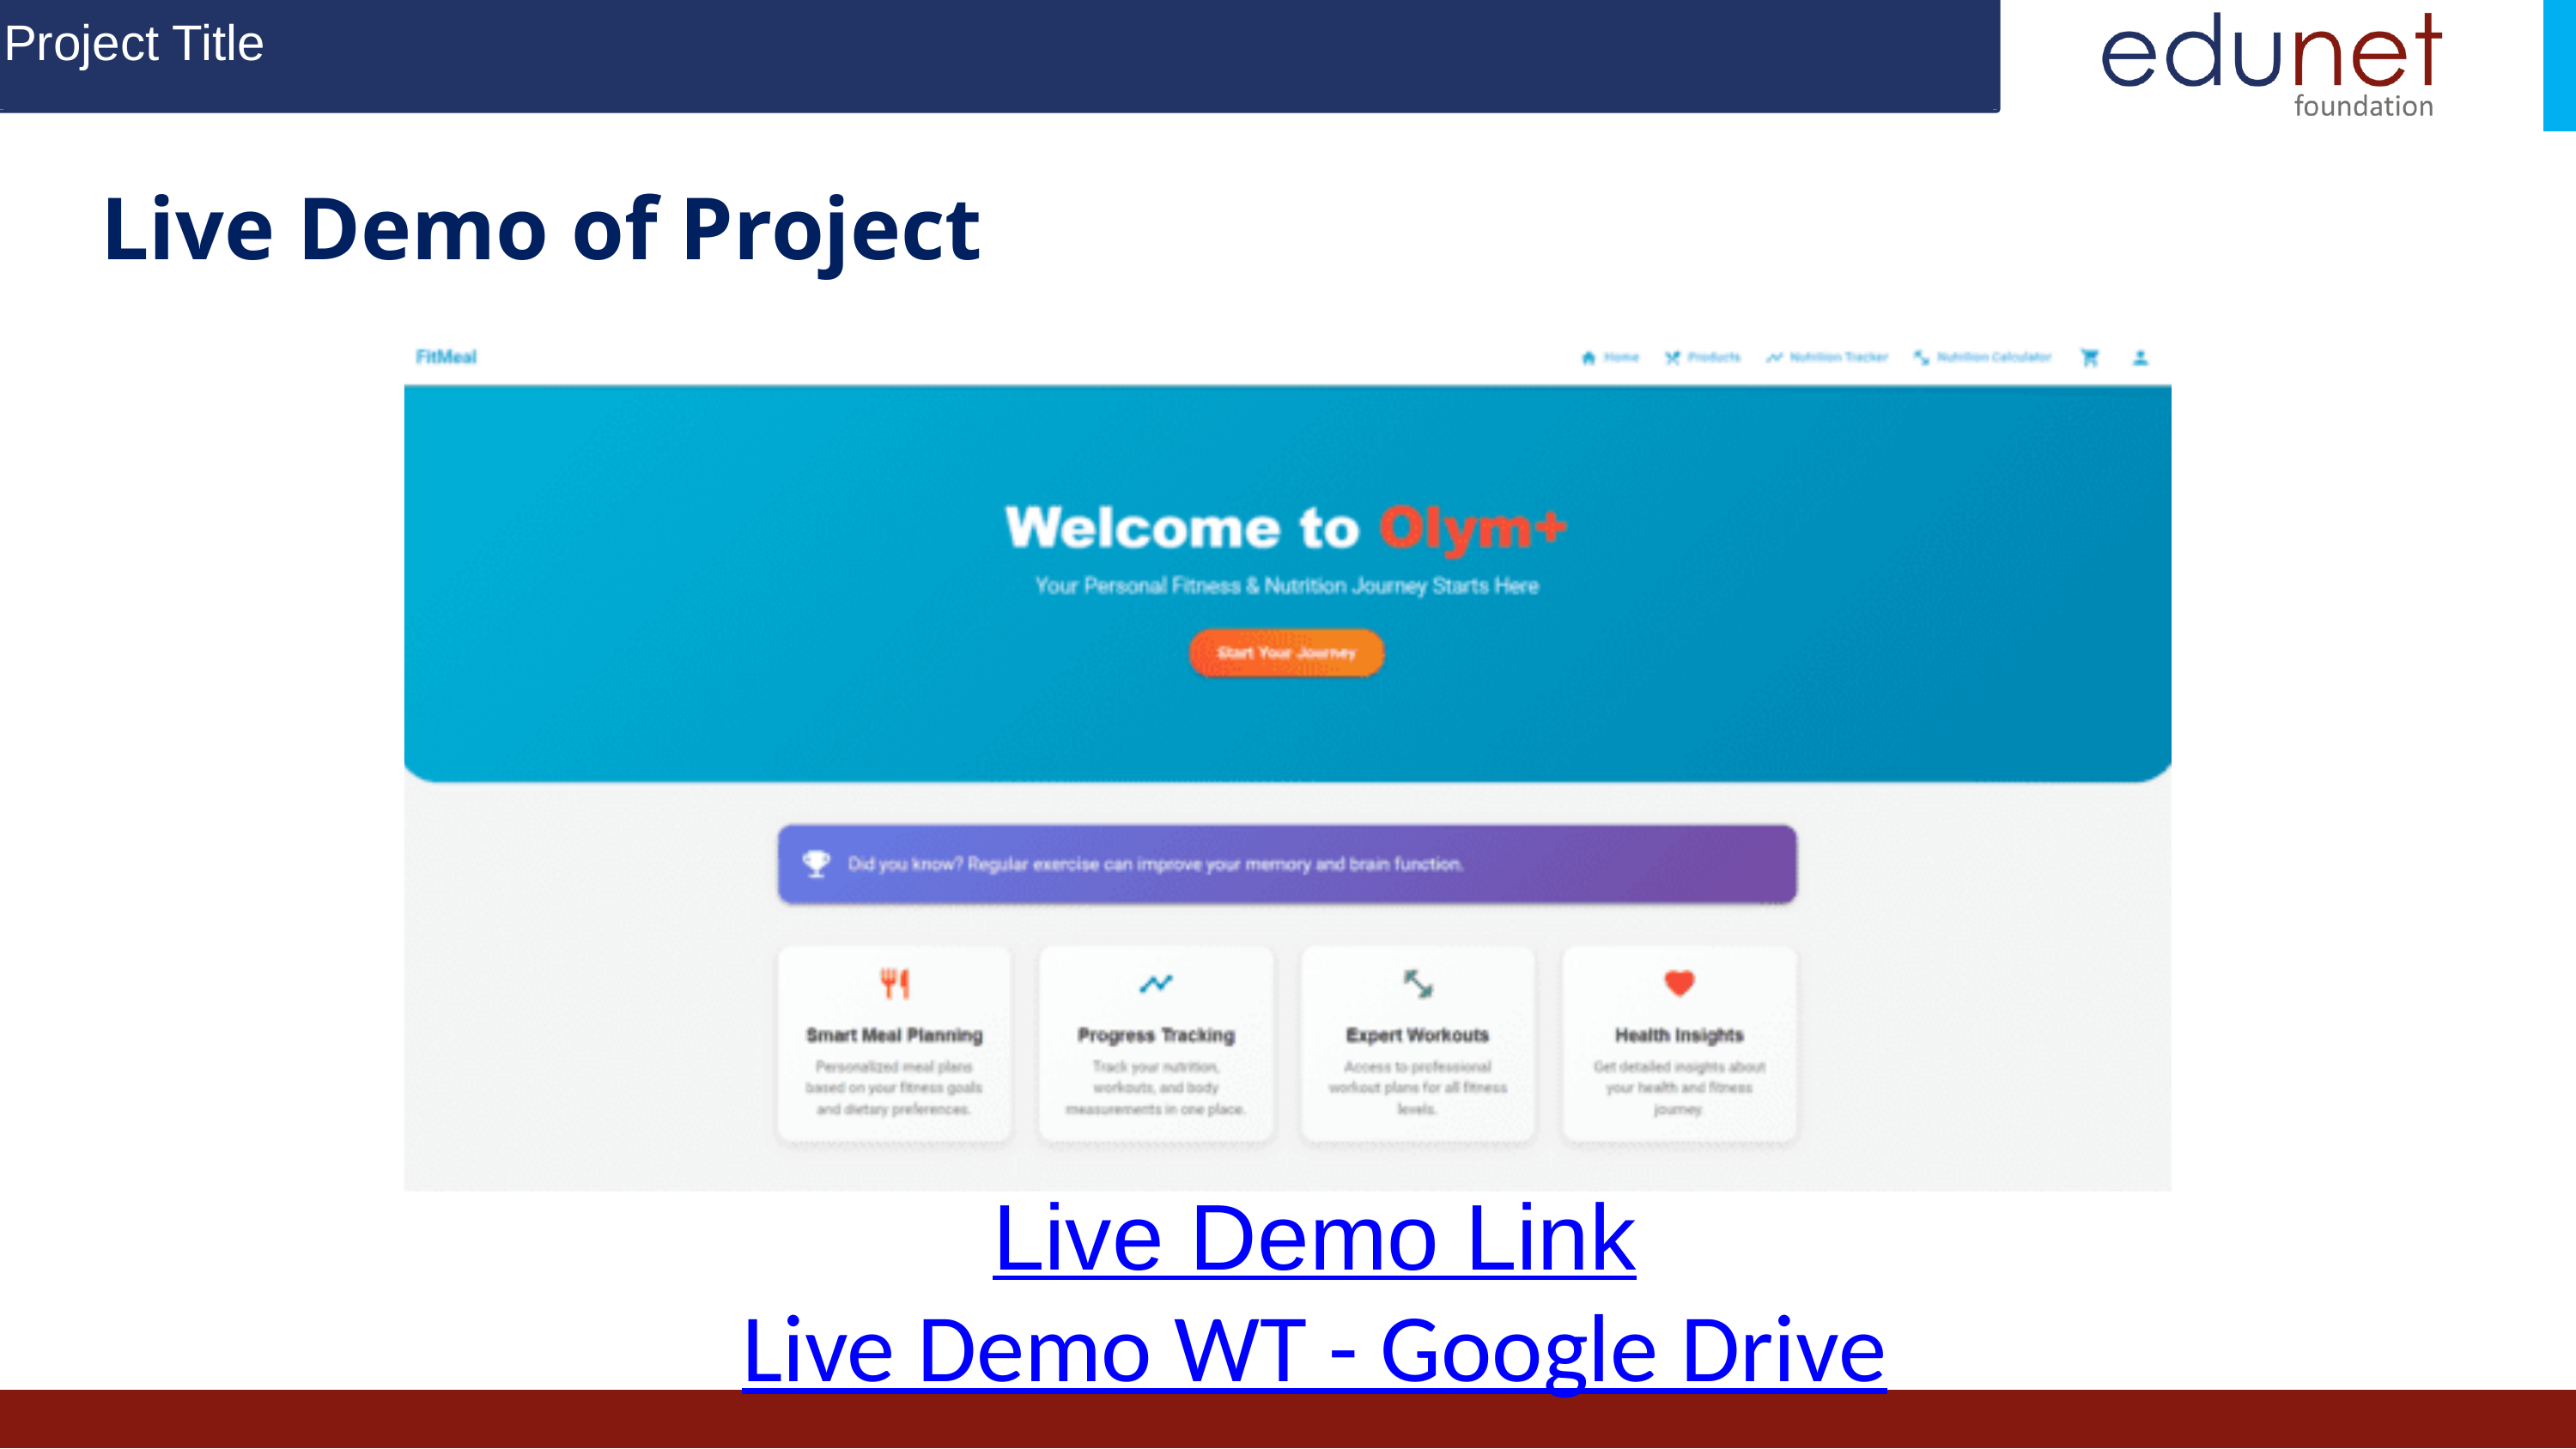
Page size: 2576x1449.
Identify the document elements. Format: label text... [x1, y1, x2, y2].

text_box [2094, 8, 2445, 123]
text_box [2543, 0, 2576, 132]
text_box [0, 0, 2001, 113]
text_box Live Demo of Project [100, 173, 2476, 277]
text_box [0, 1389, 2576, 1449]
text_box Live Demo Link Live Demo WT - Google Drive [343, 1176, 2287, 1389]
text_box [404, 334, 2172, 1176]
